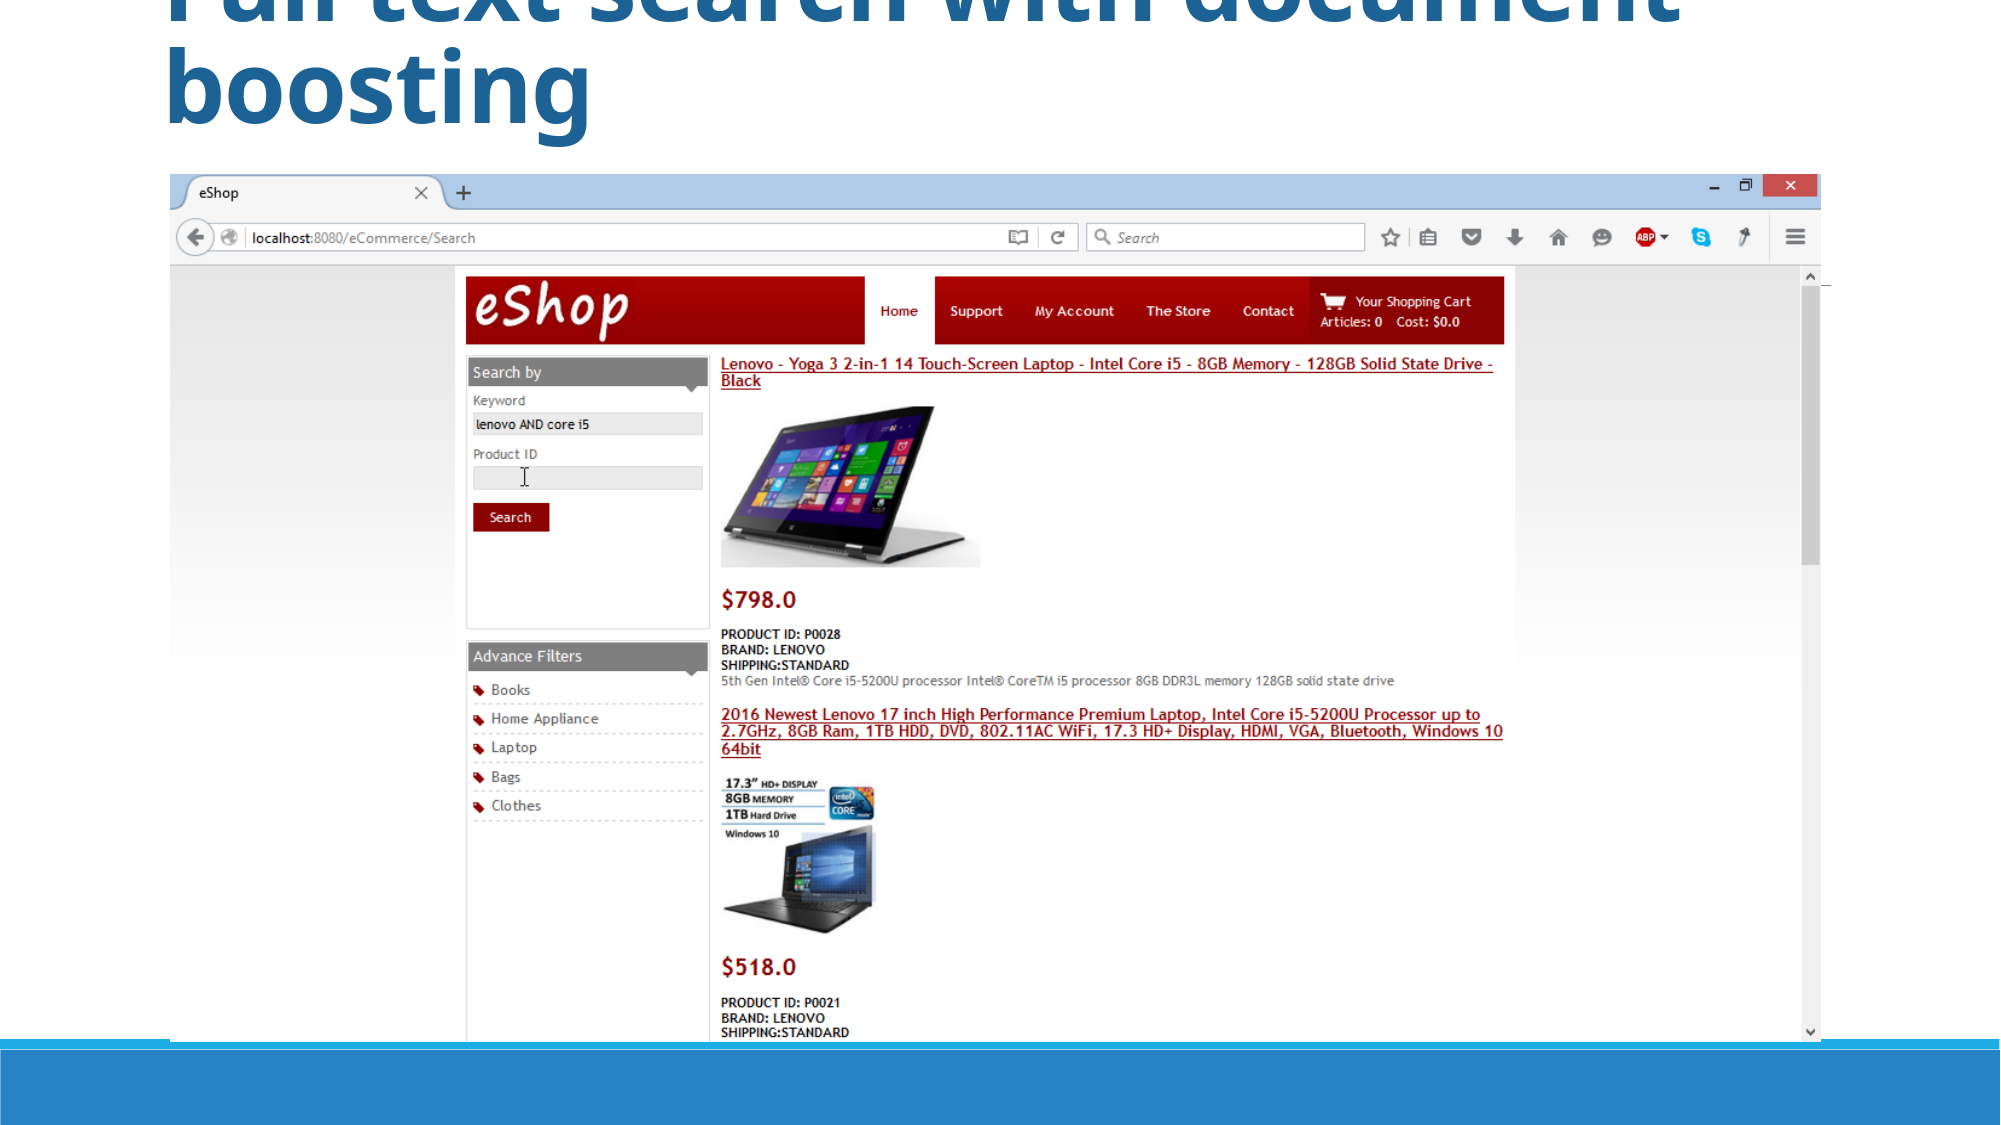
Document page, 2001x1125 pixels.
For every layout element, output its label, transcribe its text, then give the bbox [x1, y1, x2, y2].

title Full text search with document boosting [147, 0, 1798, 152]
picture [169, 173, 1821, 1043]
